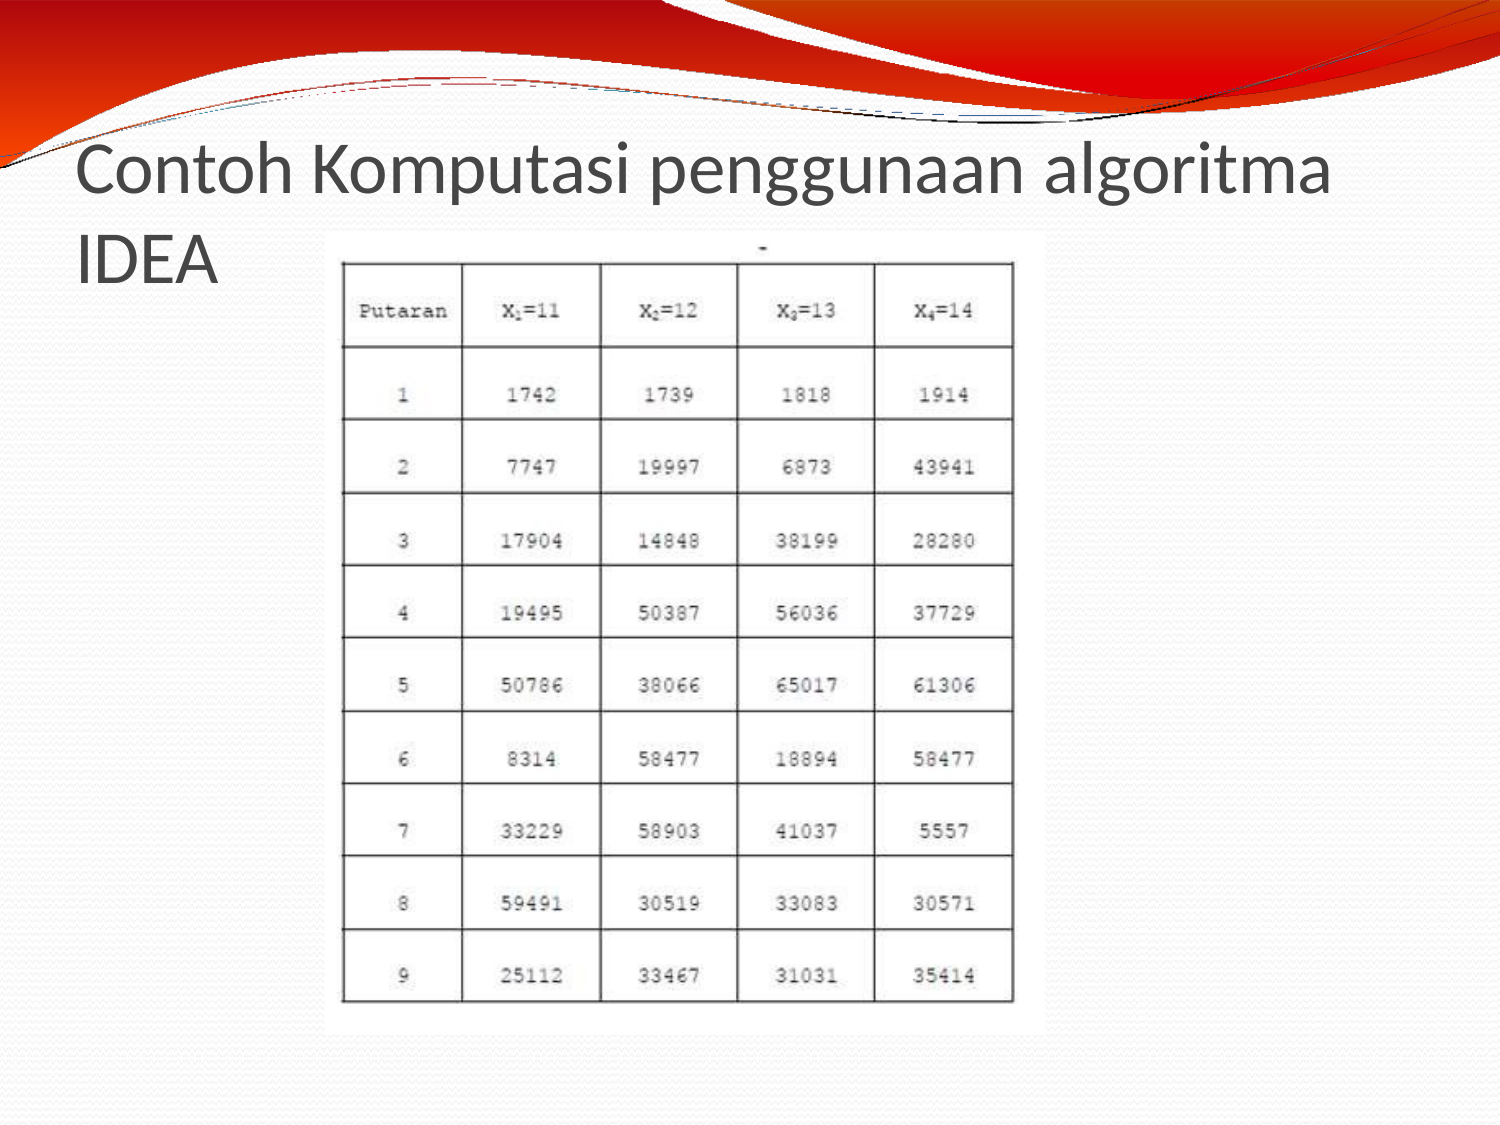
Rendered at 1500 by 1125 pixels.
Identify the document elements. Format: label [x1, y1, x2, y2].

text_box [0, 0, 1500, 1125]
